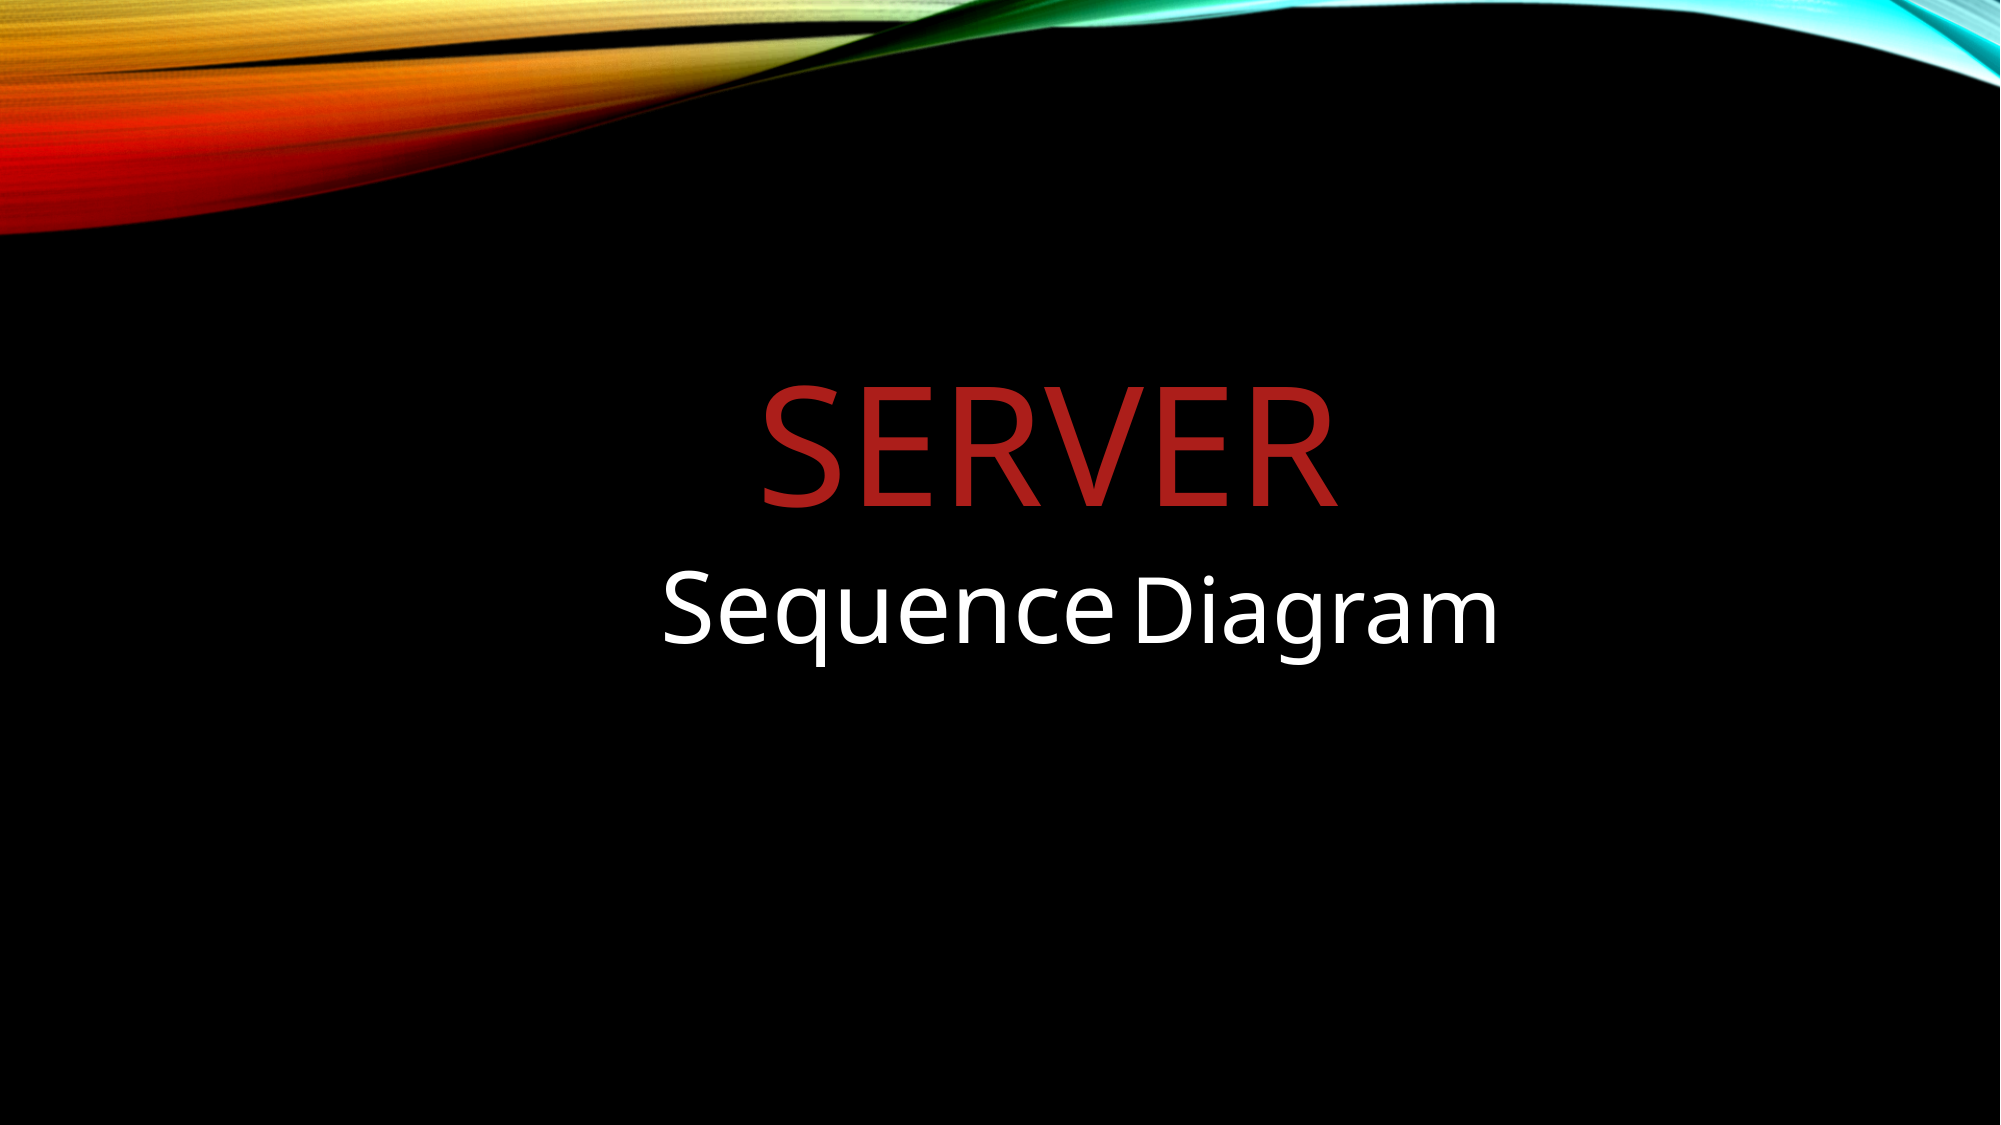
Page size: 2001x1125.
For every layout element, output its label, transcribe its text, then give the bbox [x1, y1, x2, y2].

text_box Sequence Diagram [645, 549, 1534, 687]
picture [0, 0, 2000, 237]
text_box Server [741, 304, 1534, 600]
